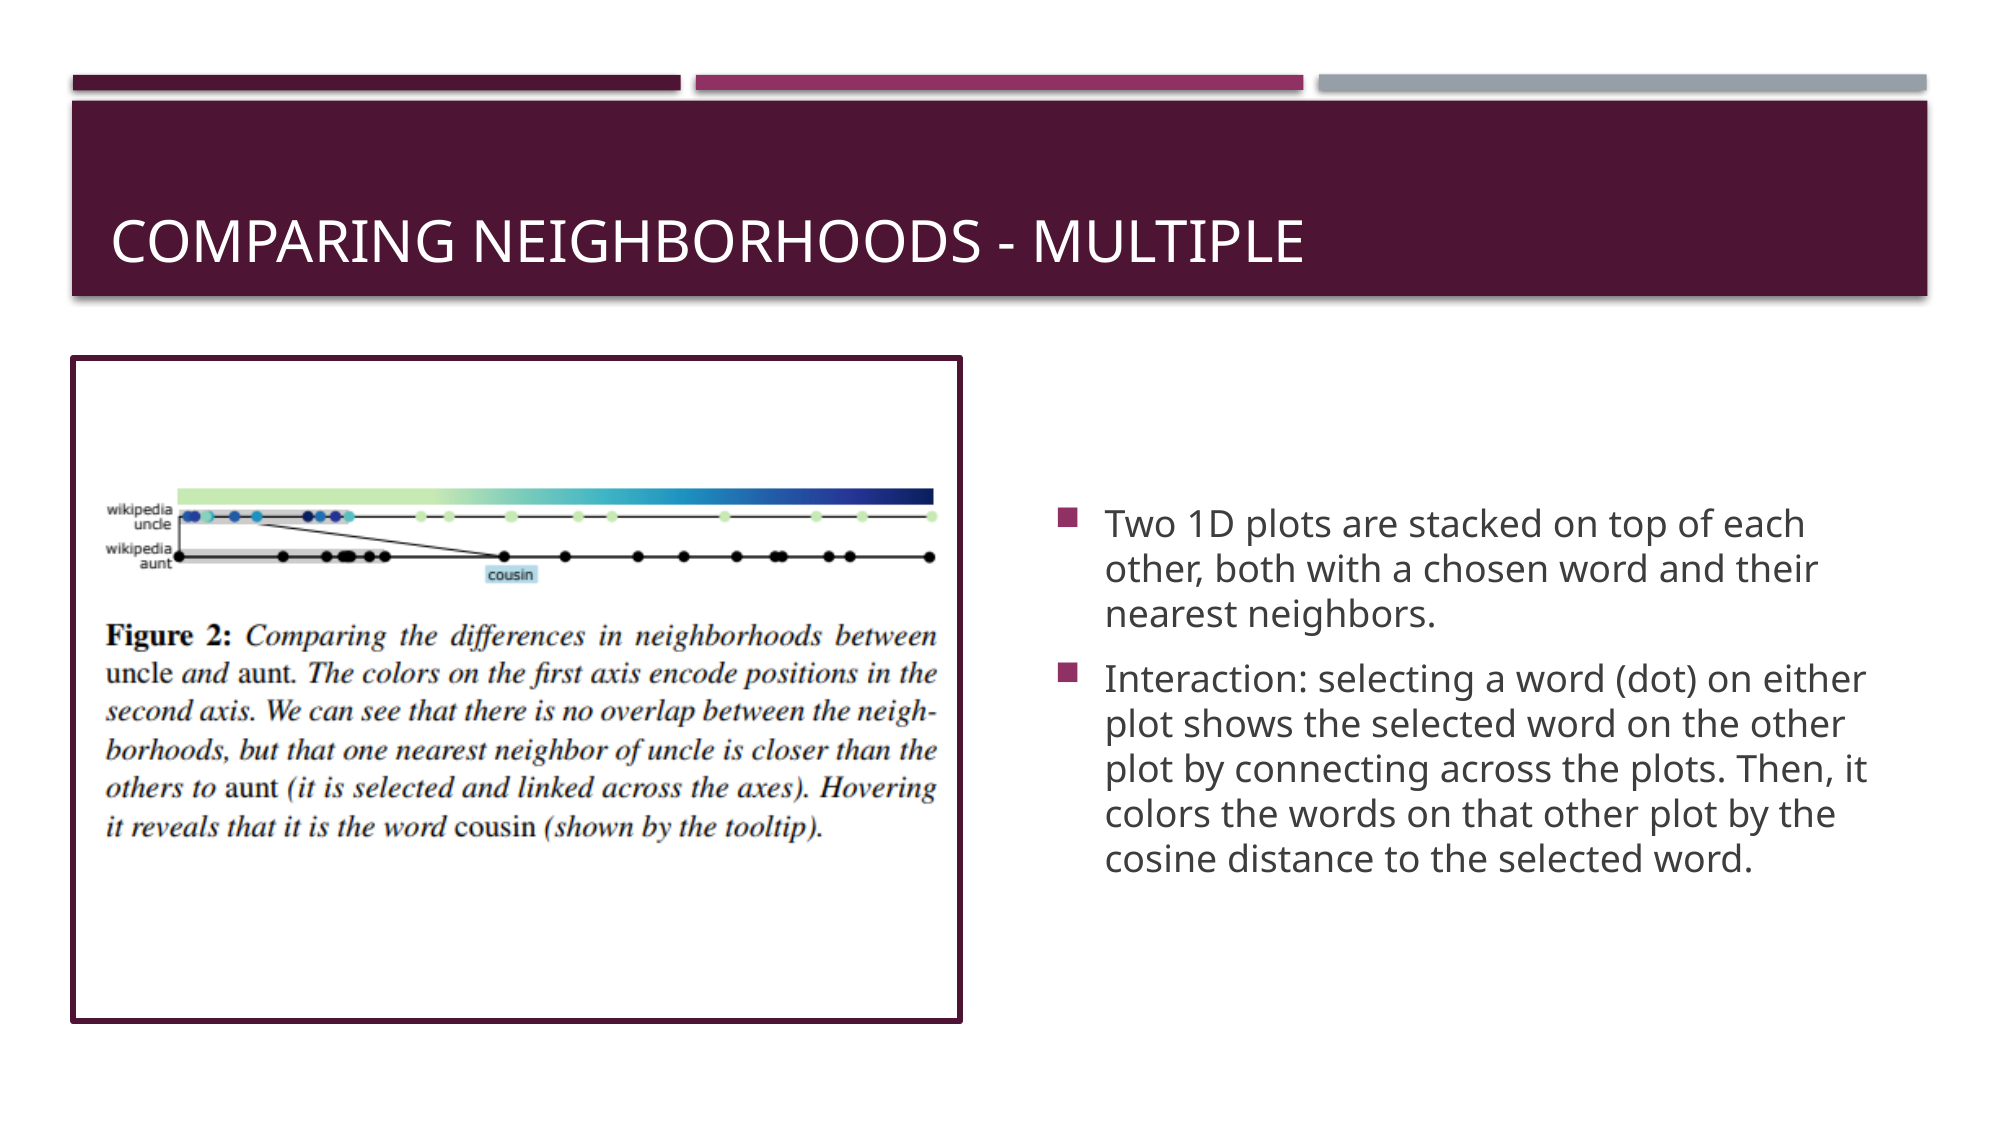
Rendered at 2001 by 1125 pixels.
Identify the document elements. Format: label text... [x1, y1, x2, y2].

text_box [71, 356, 962, 1023]
list Two 1D plots are stacked on top of each other, both with a chosen word and their nearest neighbors. Interaction: selecting a word (dot) on either plot shows the selected word on the other plot by connecting across the plots. Then, it colors the words on that other plot by the cosine distance to the selected word. [1039, 357, 1905, 1022]
picture [79, 474, 956, 890]
title Comparing neighborhoods - multiple [95, 115, 1905, 282]
